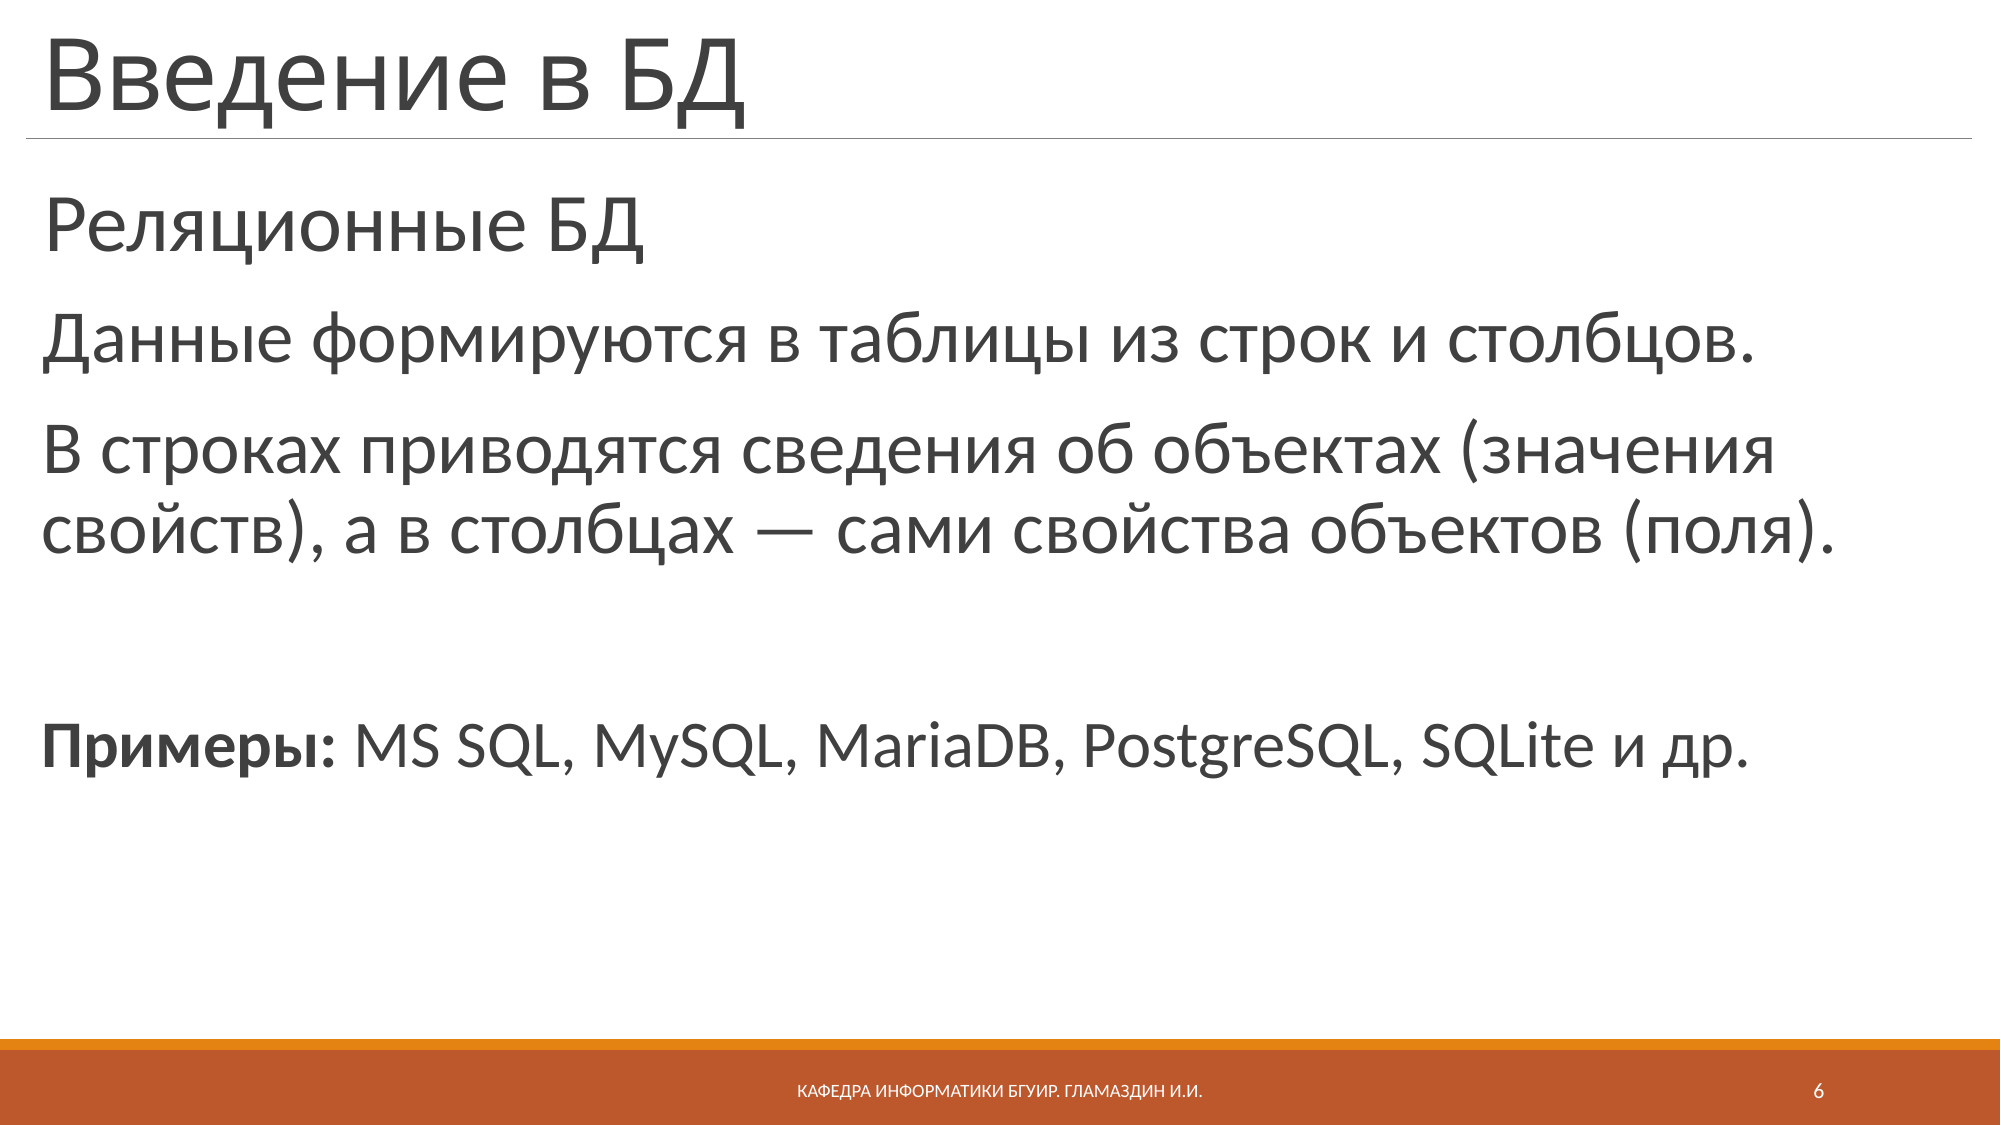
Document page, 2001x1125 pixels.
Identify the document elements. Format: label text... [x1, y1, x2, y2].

list Реляционные БД Данные формируются в таблицы из строк и столбцов. В строках приводятся сведения об объектах (значения свойств), а в столбцах — сами свойства объектов (поля). Примеры: MS SQL, MySQL, MariaDB, PostgreSQL, SQLite и др. [25, 171, 1972, 1034]
footer Кафедра информатики бгуир. Гламаздин И.и. [604, 1059, 1396, 1120]
title Введение в БД [25, 14, 1972, 139]
slide_number 6 [1624, 1059, 1840, 1120]
